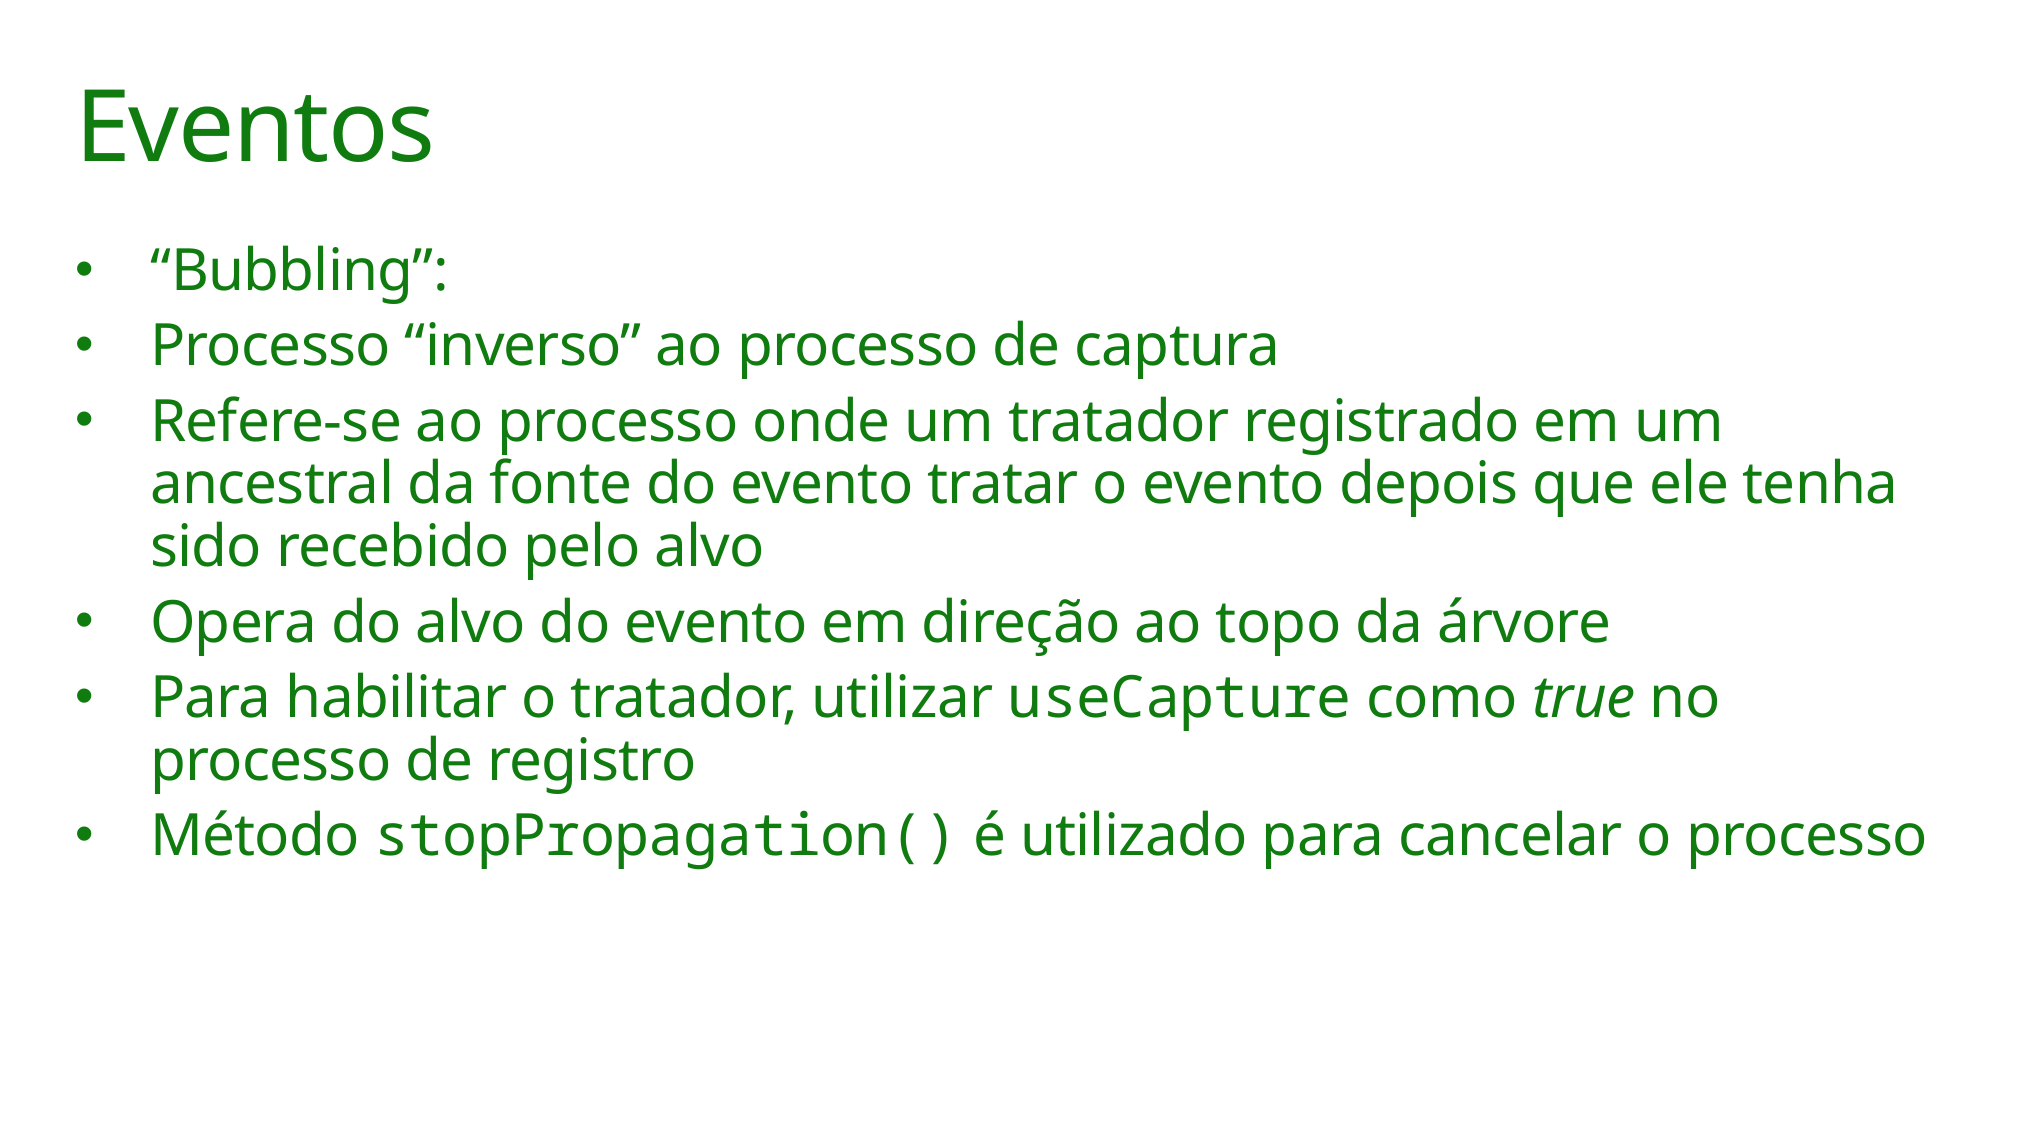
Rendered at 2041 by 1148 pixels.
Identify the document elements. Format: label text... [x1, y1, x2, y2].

title Eventos [60, 60, 1980, 210]
list “Bubbling”: Processo “inverso” ao processo de captura Refere-se ao processo onde um tratador registrado em um ancestral da fonte do evento tratar o evento depois que ele tenha sido recebido pelo alvo Opera do alvo do evento em direção ao topo da árvore Para habilitar o tratador, utilizar useCapture como true no processo de registro Método stopPropagation() é utilizado para cancelar o processo [60, 225, 1980, 1012]
